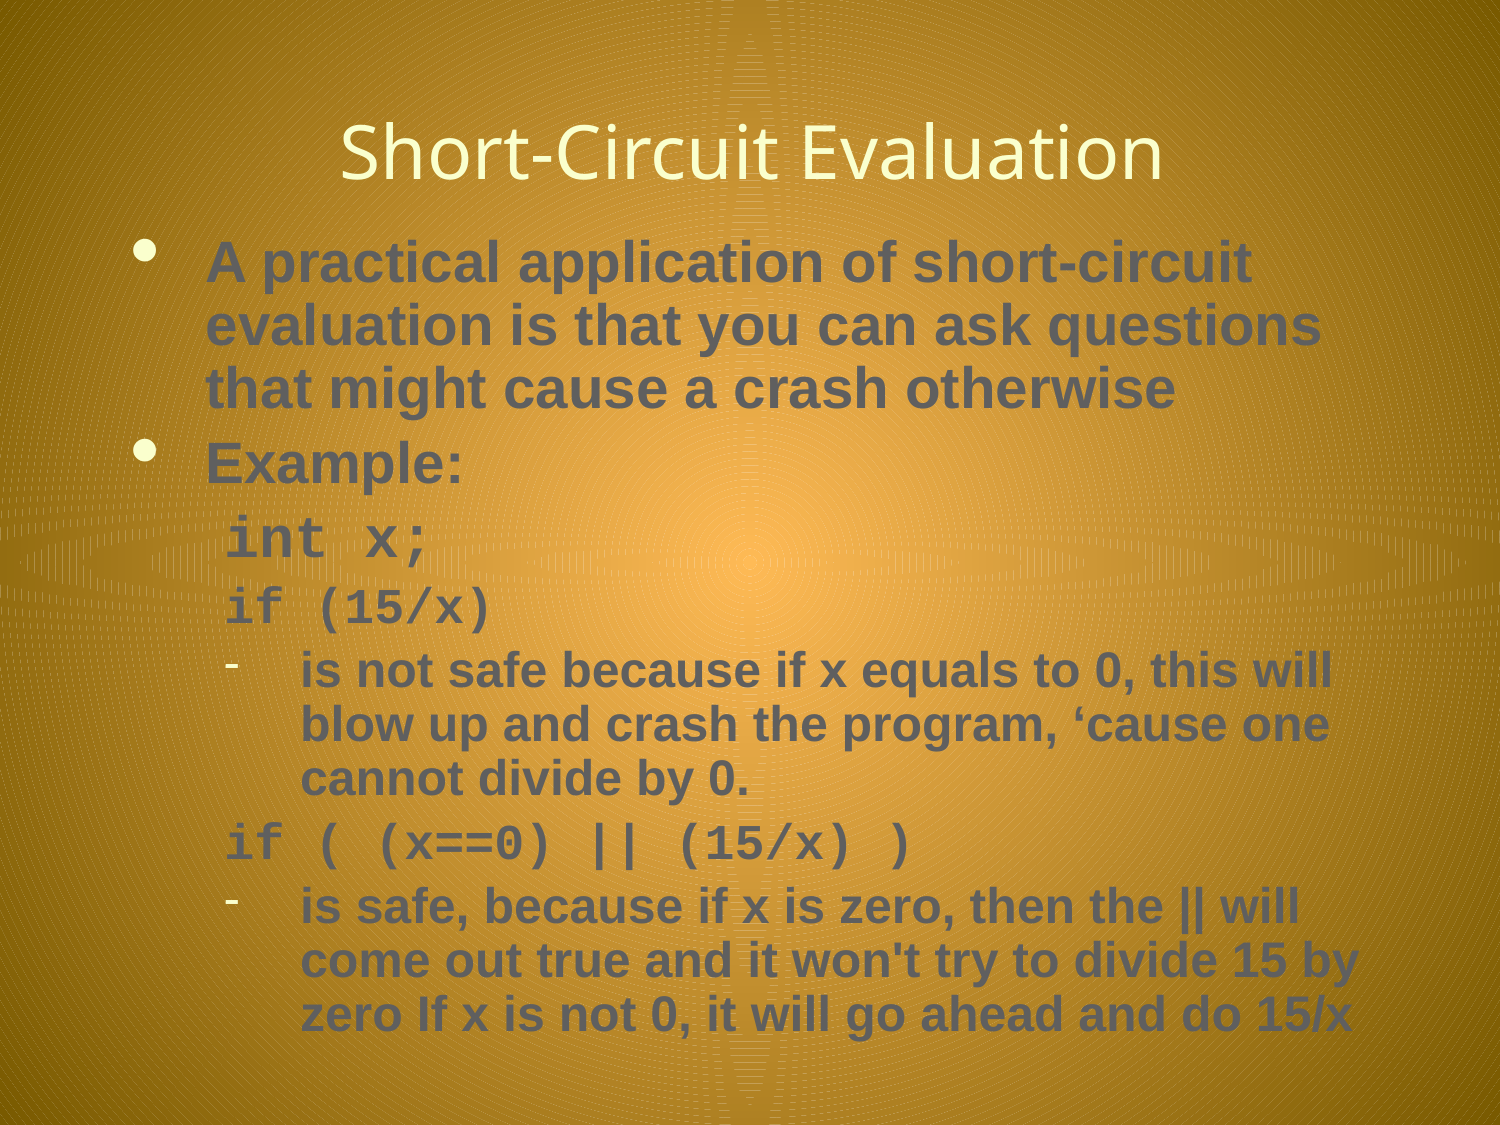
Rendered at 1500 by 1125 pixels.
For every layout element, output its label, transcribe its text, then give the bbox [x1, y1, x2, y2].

list A practical application of short-circuit evaluation is that you can ask questions that might cause a crash otherwise Example: int x; if (15/x) is not safe because if x equals to 0, this will blow up and crash the program, ‘cause one cannot divide by 0. if ( (x==0) || (15/x) ) is safe, because if x is zero, then the || will come out true and it won't try to divide 15 by zero If x is not 0, it will go ahead and do 15/x [115, 224, 1391, 1076]
title Short-Circuit Evaluation [79, 51, 1428, 249]
